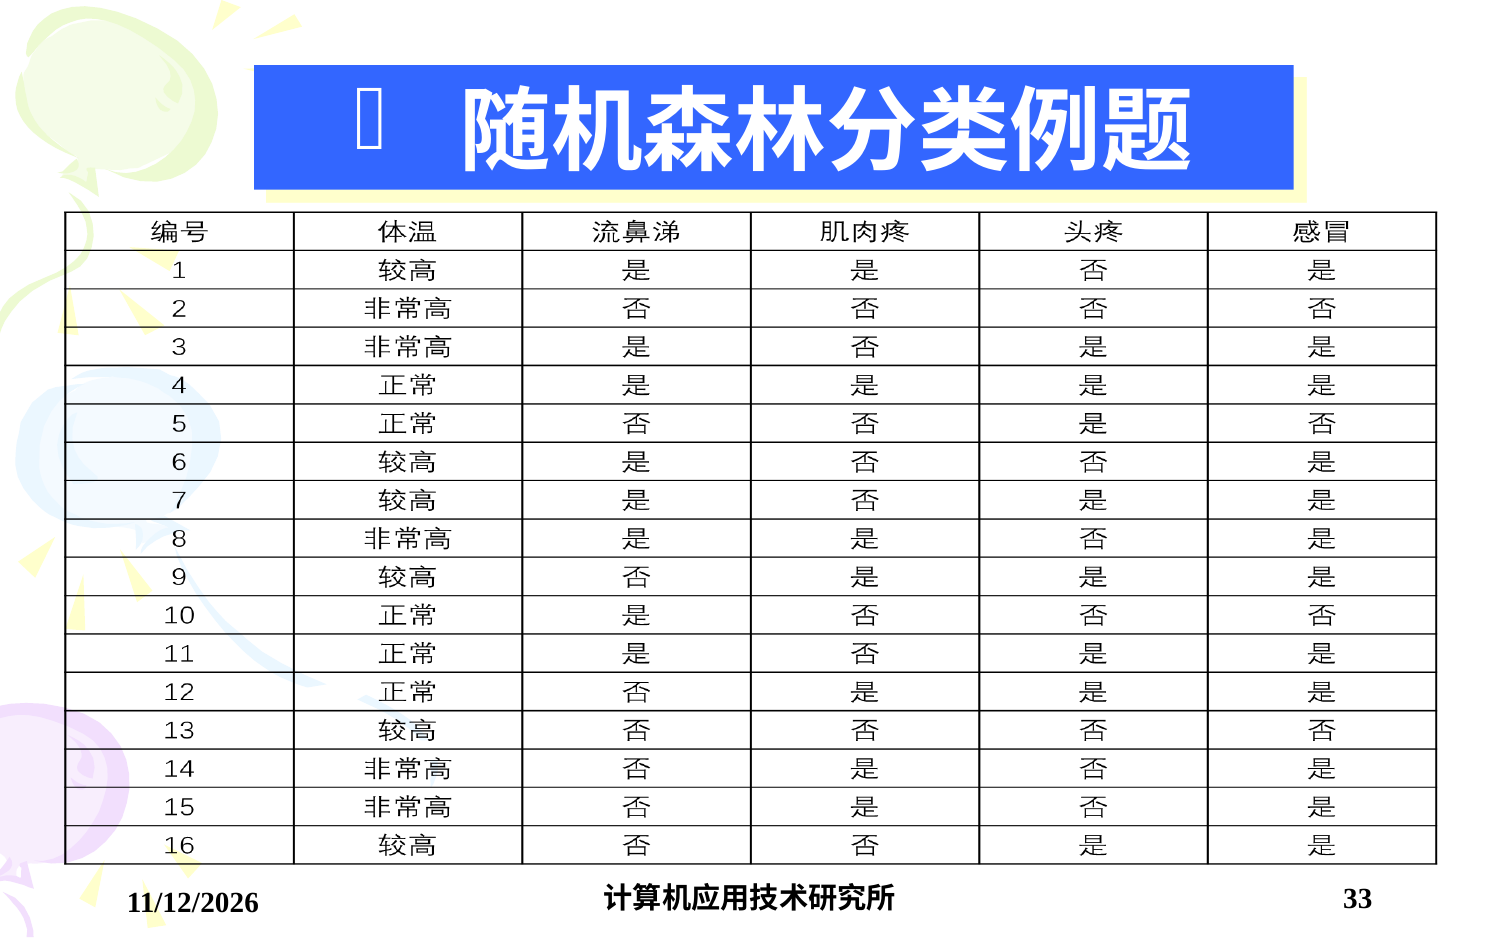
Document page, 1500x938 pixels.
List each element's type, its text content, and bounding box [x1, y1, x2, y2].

text_box 计算机应用技术研究所 [512, 882, 988, 932]
text_box 随机森林分类例题 [254, 65, 1294, 190]
text_box 33 [1074, 882, 1388, 932]
picture [64, 208, 1438, 873]
text_box 2021-11-15 [112, 882, 425, 935]
